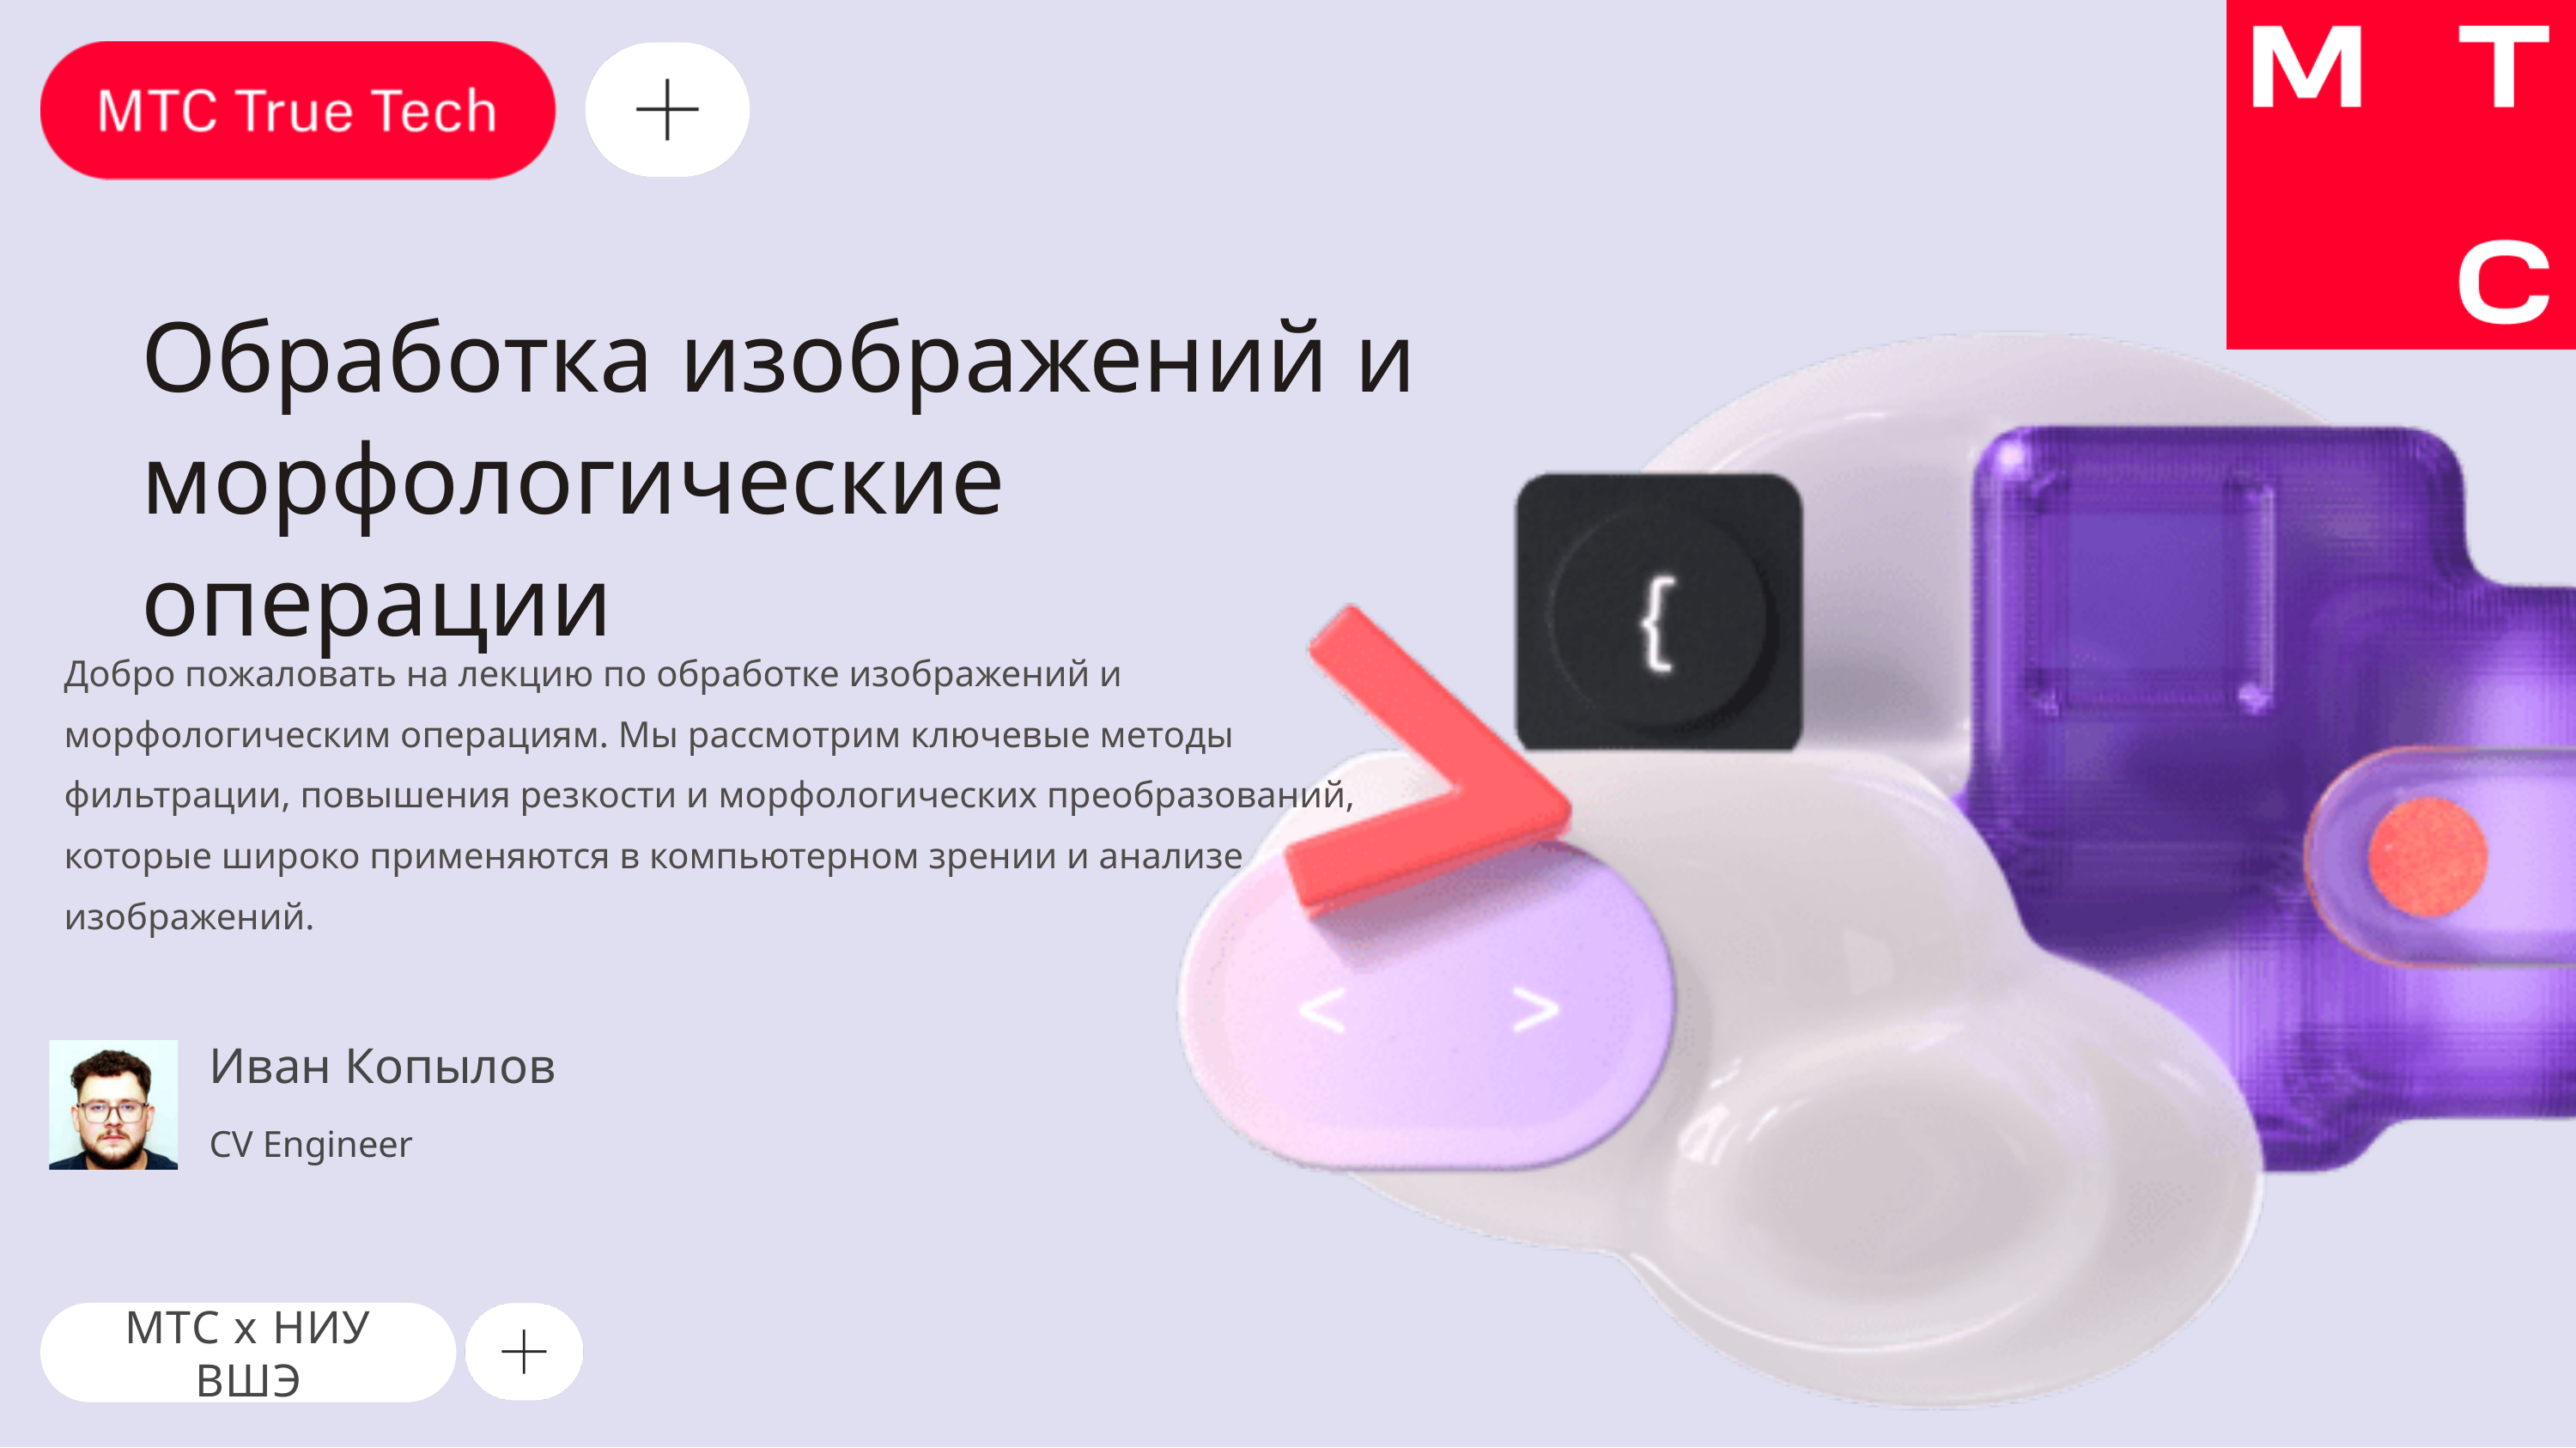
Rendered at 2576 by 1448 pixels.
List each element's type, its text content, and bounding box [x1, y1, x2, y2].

text_box CV Engineer [203, 1115, 754, 1217]
picture [463, 1302, 584, 1402]
subtitle Иван Копылов [202, 1028, 755, 1099]
text_box Добро пожаловать на лекцию по обработке изображений и морфологическим операциям. Мы рассмотрим ключевые методы фильтрации, повышения резкости и морфологических преобразований, которые широко применяются в компьютерном зрении и анализе изображений. [64, 632, 1394, 937]
picture [48, 1040, 179, 1170]
text_box Обработка изображений и морфологические операции [141, 289, 1470, 655]
picture [582, 41, 751, 180]
picture [40, 41, 561, 180]
picture [902, 0, 2576, 1448]
